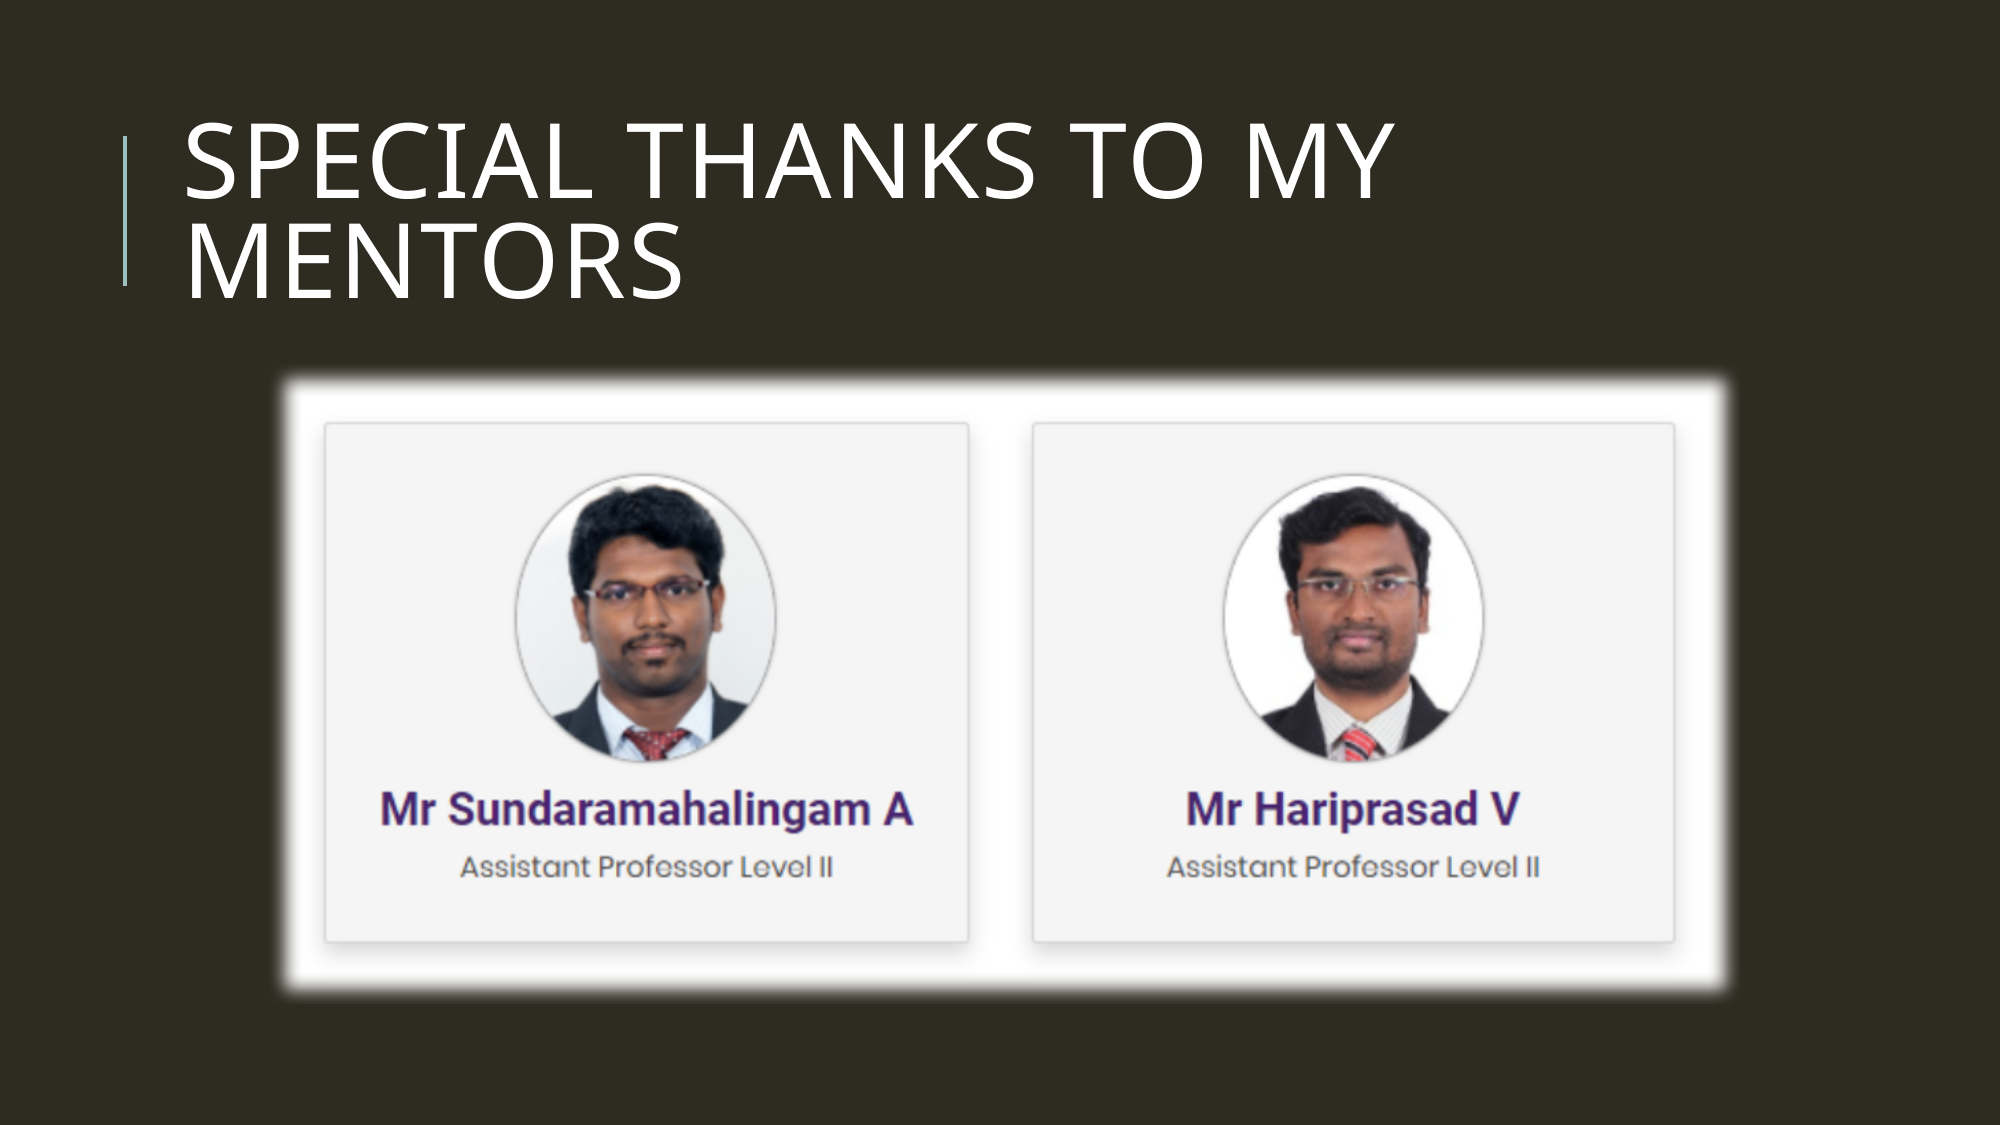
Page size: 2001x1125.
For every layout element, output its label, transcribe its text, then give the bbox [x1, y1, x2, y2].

title Special thanks to my mentors [168, 96, 1763, 342]
picture [268, 364, 1740, 1004]
